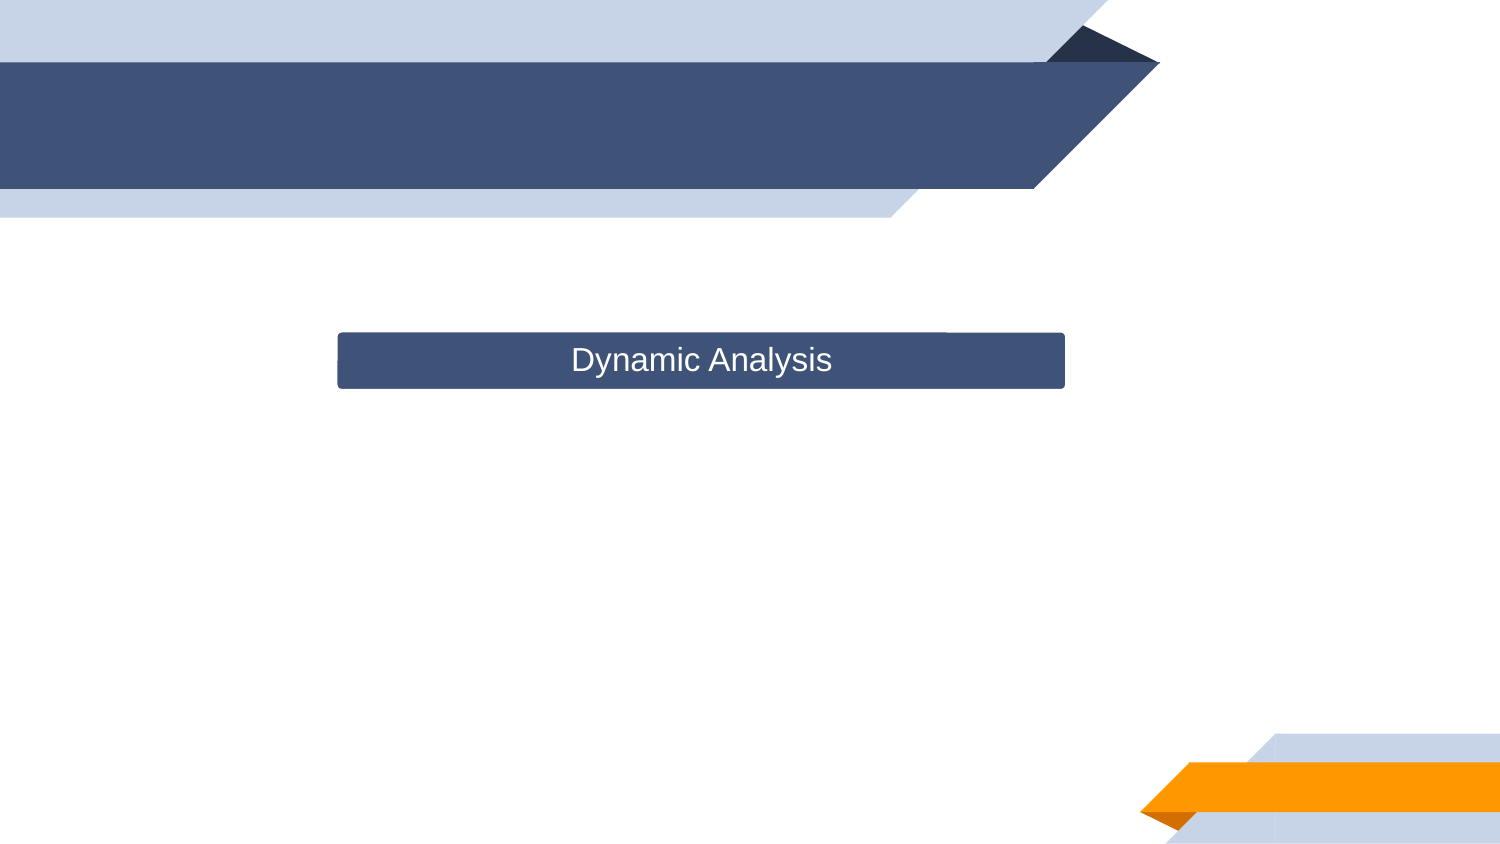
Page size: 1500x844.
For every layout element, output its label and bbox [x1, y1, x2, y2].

text_box [334, 330, 1068, 392]
